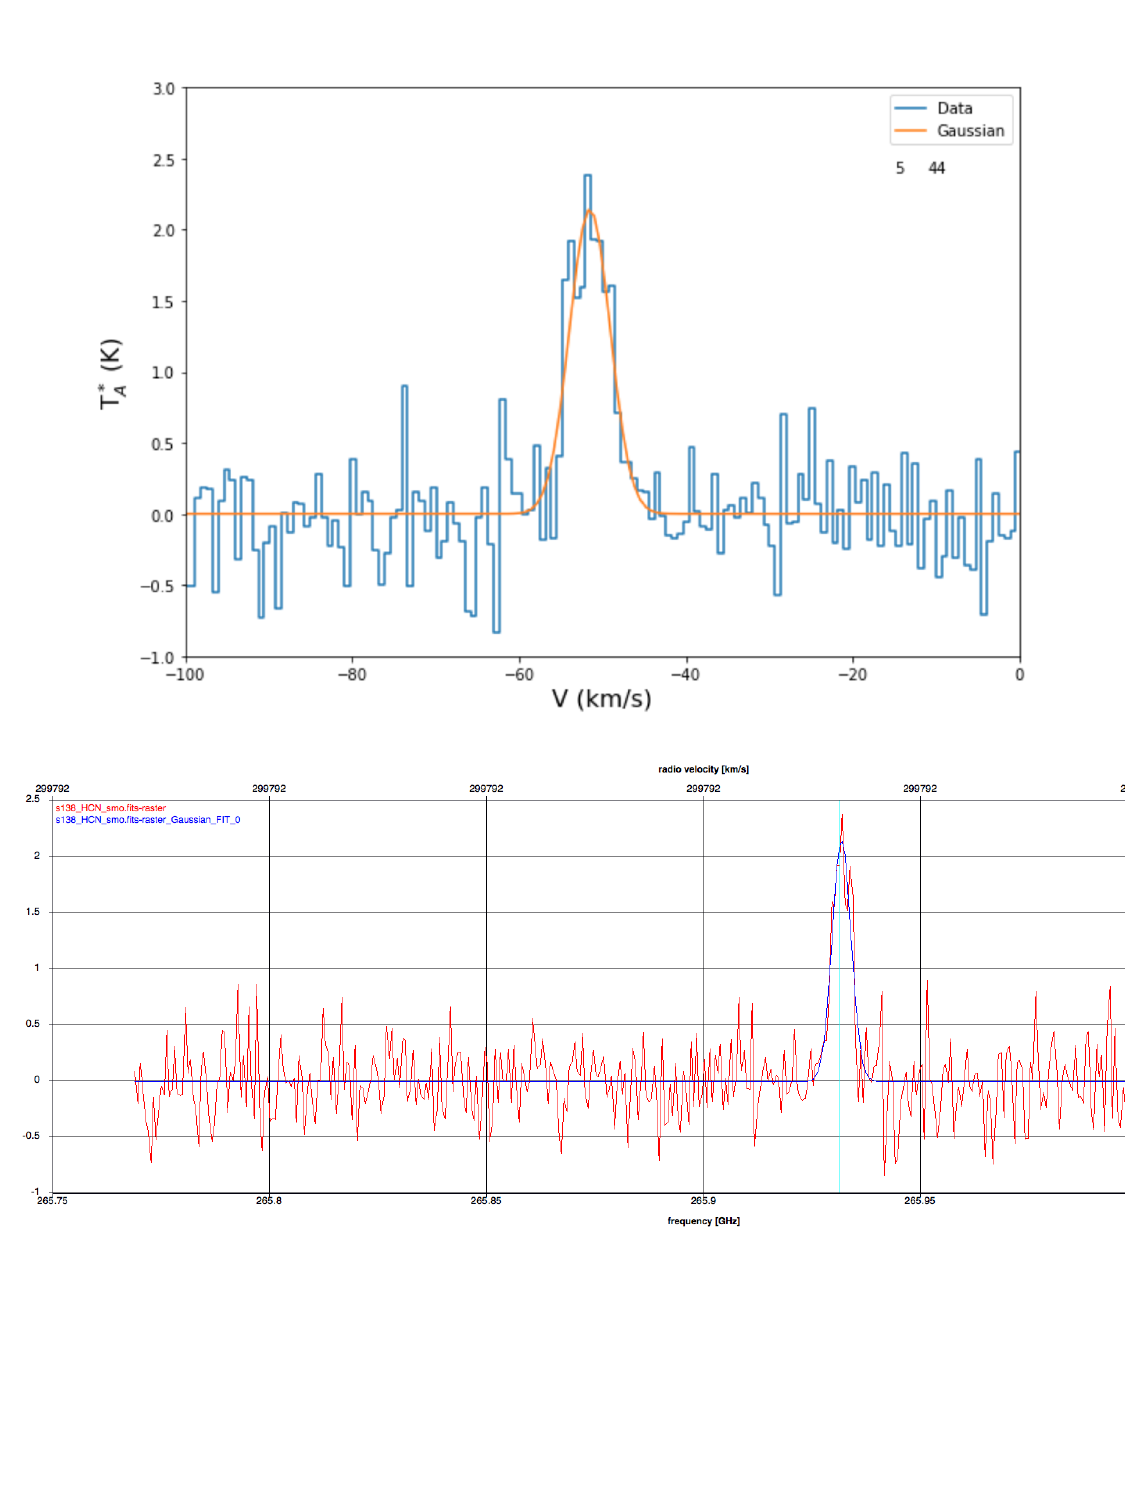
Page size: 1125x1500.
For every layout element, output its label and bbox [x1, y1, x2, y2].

picture [0, 758, 1125, 1245]
picture [69, 67, 1045, 724]
